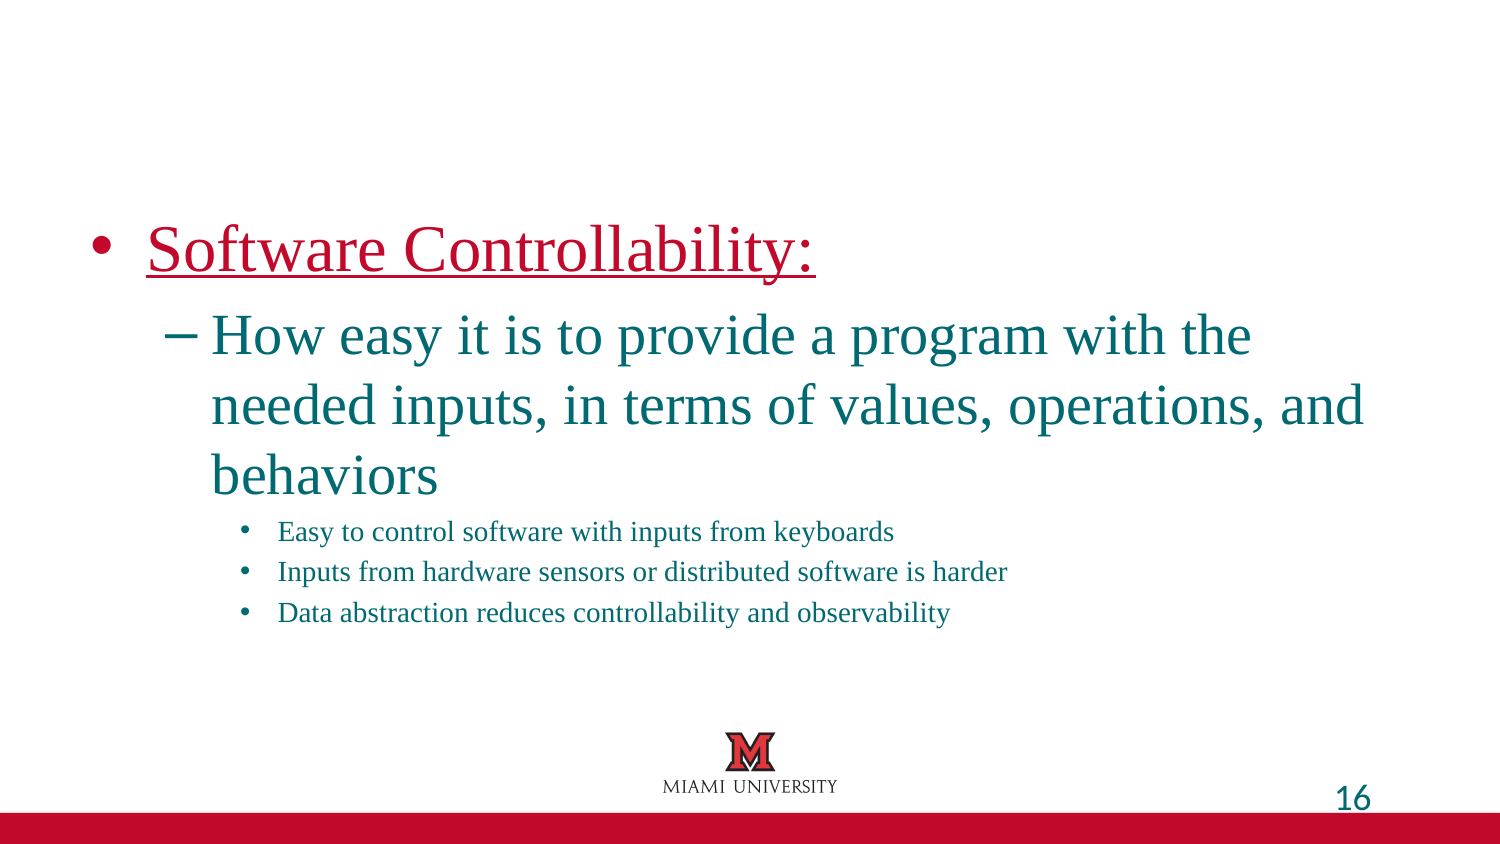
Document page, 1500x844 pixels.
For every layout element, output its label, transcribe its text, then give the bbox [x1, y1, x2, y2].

slide_number 16 [1319, 765, 1425, 797]
list Software Controllability: How easy it is to provide a program with the needed inputs, in terms of values, operations, and behaviors Easy to control software with inputs from keyboards Inputs from hardware sensors or distributed software is harder Data abstraction reduces controllability and observability [75, 196, 1425, 754]
